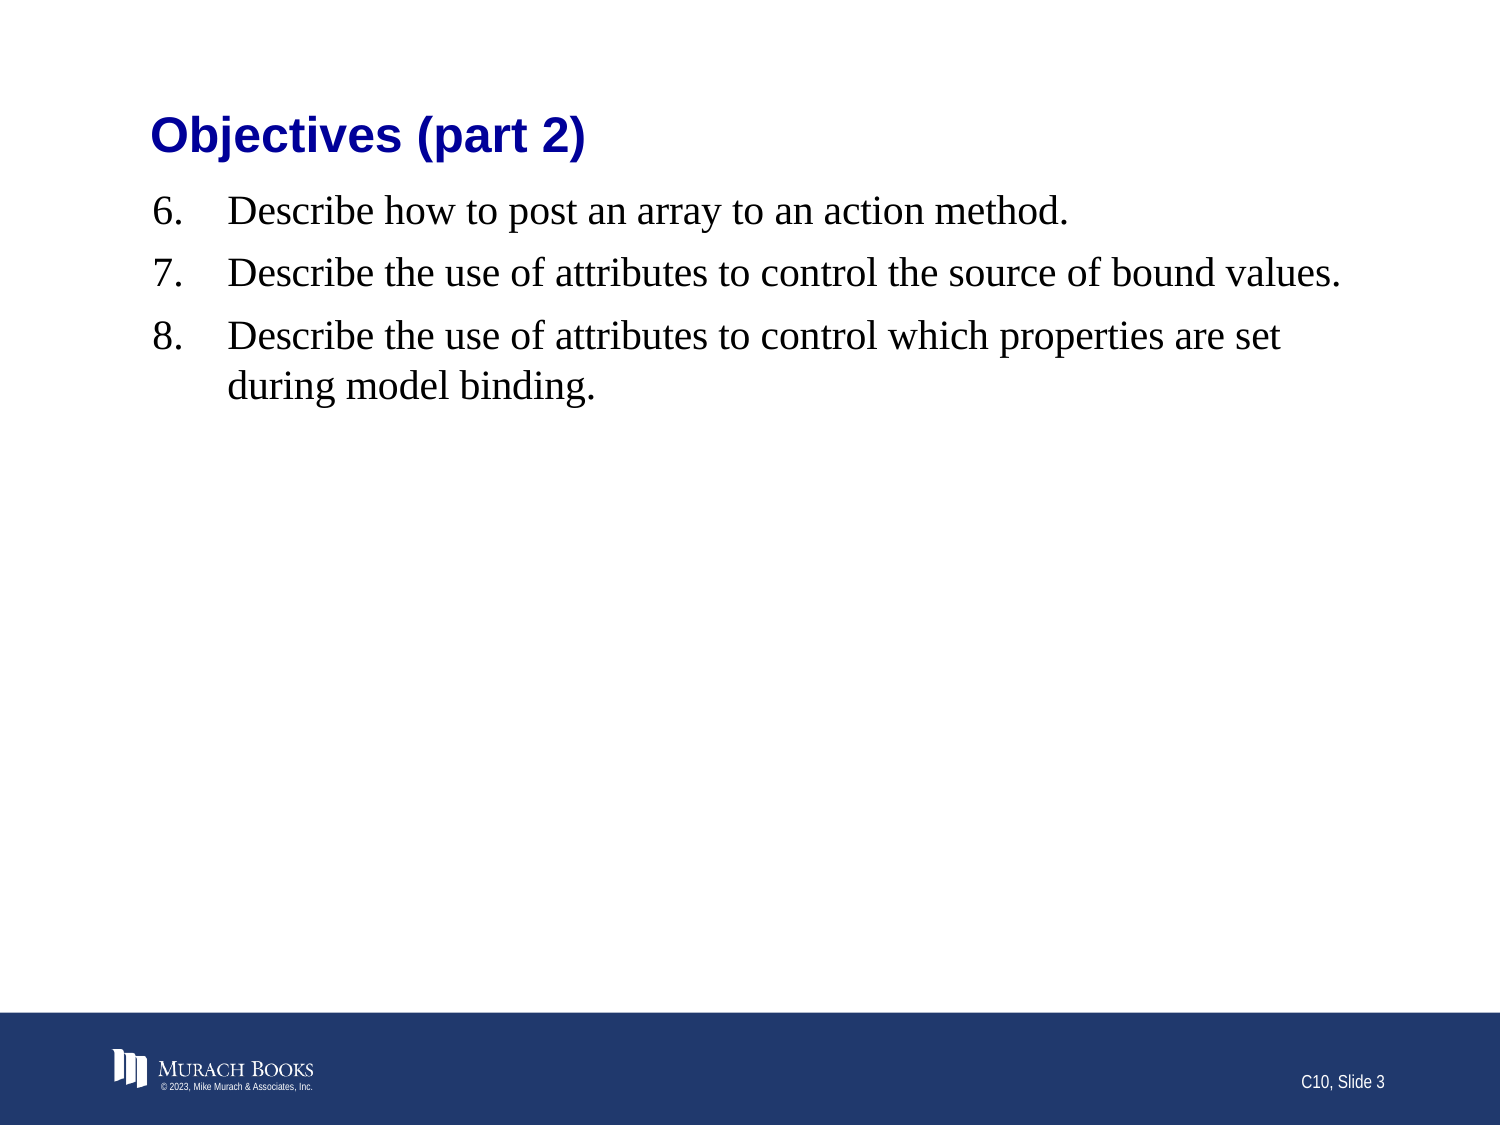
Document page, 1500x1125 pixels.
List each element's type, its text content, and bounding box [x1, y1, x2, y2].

footer © 2023, Mike Murach & Associates, Inc. [12, 1025, 463, 1100]
list Describe how to post an array to an action method. Describe the use of attributes to control the source of bound values. Describe the use of attributes to control which properties are set during model binding. [137, 174, 1375, 975]
title Objectives (part 2) [150, 102, 1350, 164]
slide_number C10, Slide 3 [1087, 1025, 1400, 1100]
